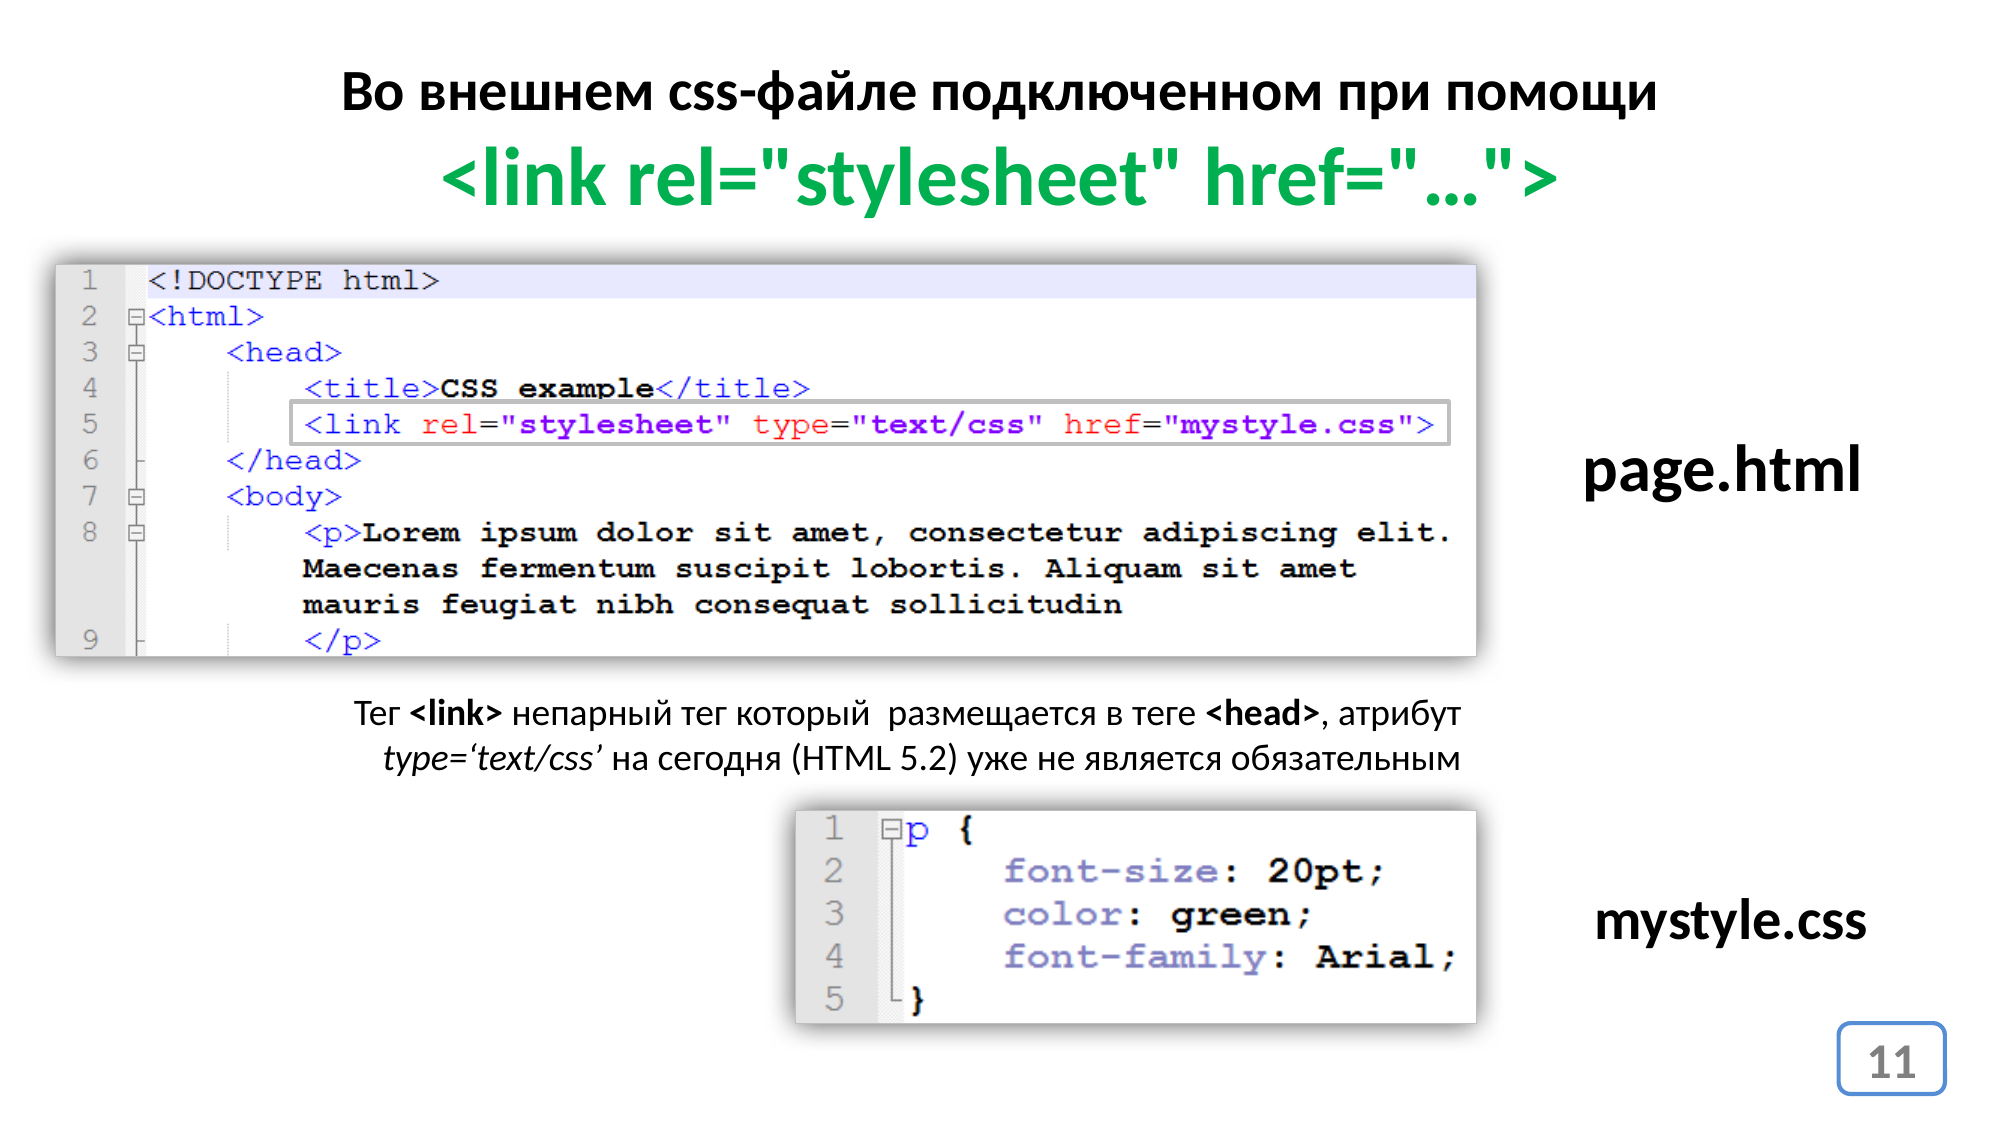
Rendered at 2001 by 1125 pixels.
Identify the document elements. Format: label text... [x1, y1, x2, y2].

text_box Во внешнем css-файле подключенном при помощи <link rel="stylesheet" href="…"> [303, 44, 1697, 230]
picture [795, 810, 1477, 1024]
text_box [54, 263, 1477, 658]
text_box mystyle.css [1571, 873, 1892, 959]
text_box page.html [1568, 417, 1879, 512]
text_box Тег <link> непарный тег который размещается в теге <head>, атрибут type=‘text/css’ на сегодня (HTML 5.2) уже не является обязательным [291, 680, 1477, 786]
text_box 11 [1836, 1021, 1948, 1097]
